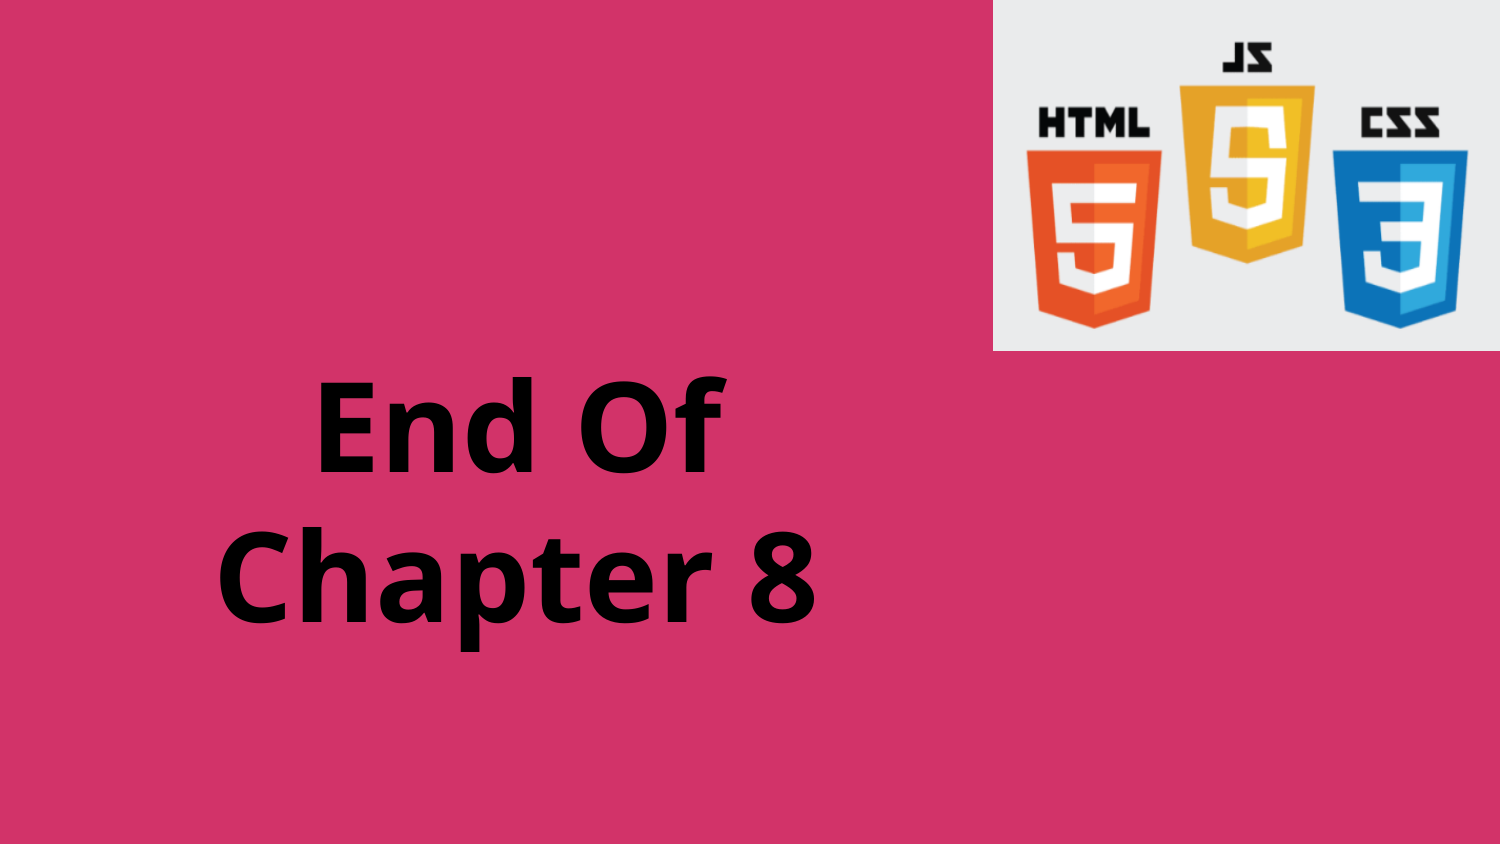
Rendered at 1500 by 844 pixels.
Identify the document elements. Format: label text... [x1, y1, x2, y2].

title End Of Chapter 8 [39, 162, 994, 834]
picture [993, 0, 1500, 351]
